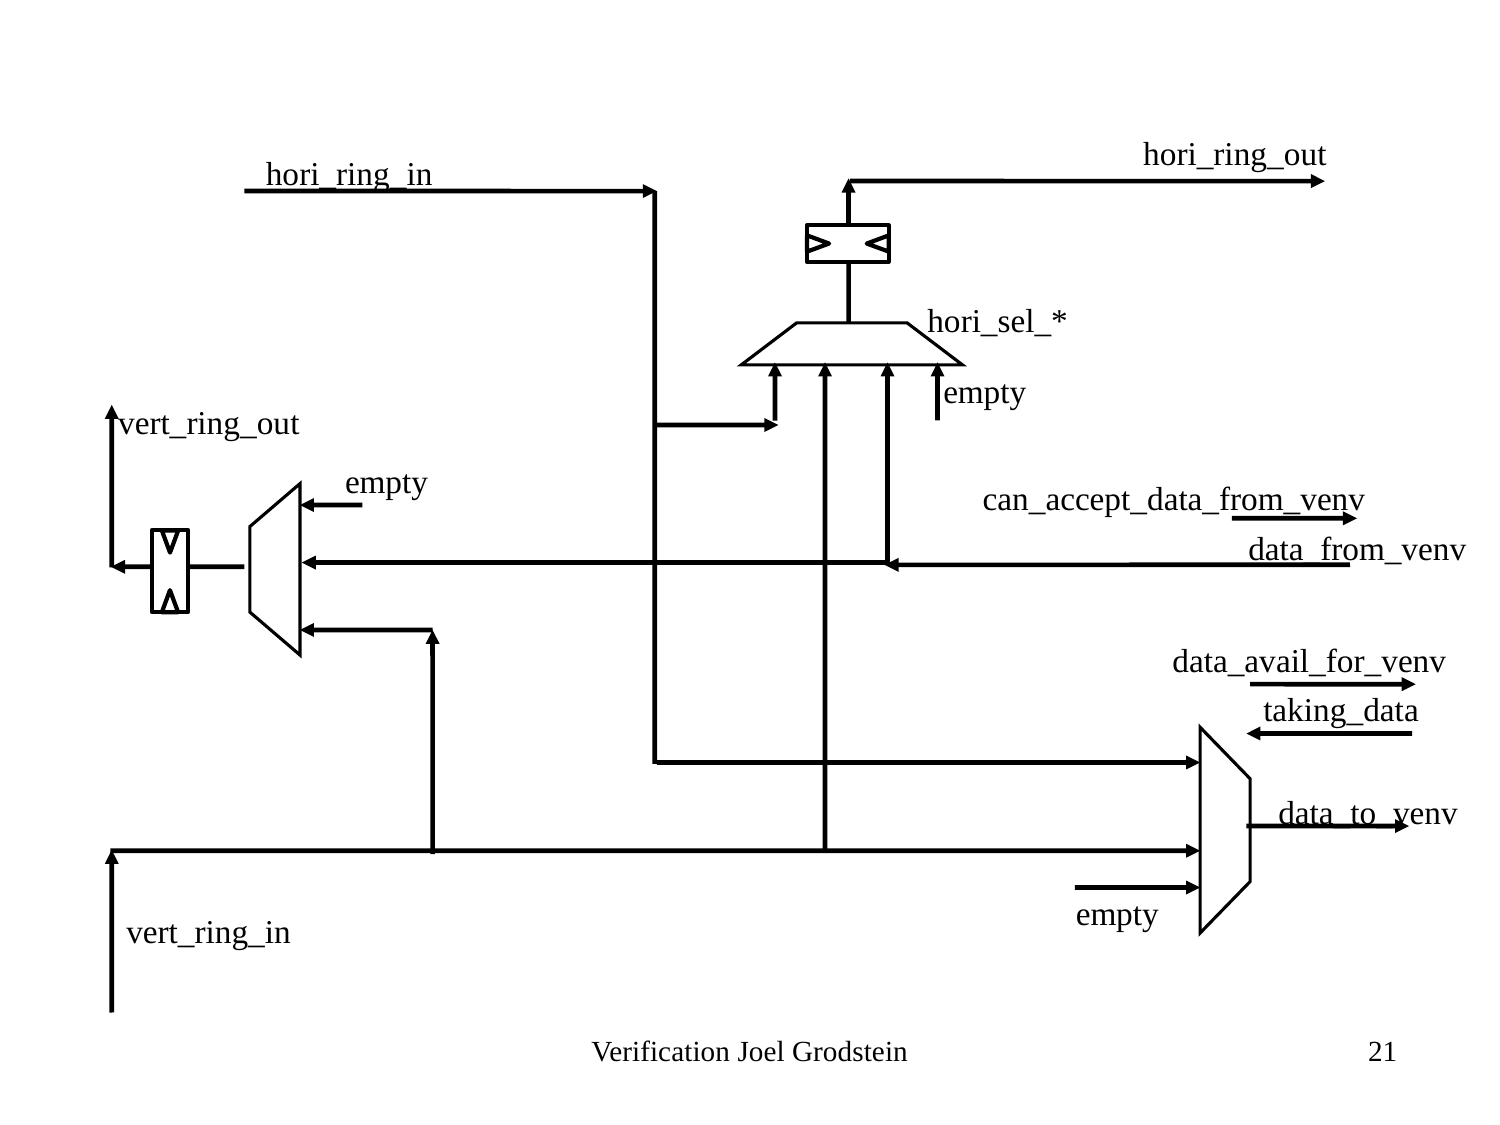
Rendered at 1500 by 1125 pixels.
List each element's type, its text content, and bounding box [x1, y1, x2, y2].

text_box data_from_venv [1233, 520, 1489, 575]
footer Verification Joel Grodstein [512, 1024, 988, 1101]
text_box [128, 552, 212, 590]
text_box data_avail_for_venv [1157, 631, 1470, 687]
text_box hori_ring_in [251, 144, 448, 199]
text_box [105, 404, 118, 568]
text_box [806, 225, 889, 262]
text_box [448, 184, 657, 198]
text_box hori_sel_* [912, 291, 1096, 347]
text_box [1231, 512, 1357, 525]
text_box [301, 556, 890, 569]
text_box [741, 322, 959, 365]
text_box empty [928, 362, 937, 418]
text_box [112, 560, 123, 573]
text_box [1200, 727, 1251, 933]
text_box [249, 483, 300, 655]
text_box [105, 851, 118, 903]
text_box [1074, 881, 1201, 894]
text_box [768, 362, 782, 421]
text_box [818, 362, 832, 562]
text_box [849, 180, 1325, 188]
text_box taking_data [1248, 687, 1444, 736]
text_box [884, 558, 1351, 572]
text_box empty [938, 362, 1071, 418]
text_box vert_ring_in [111, 903, 307, 958]
text_box empty [1061, 884, 1188, 940]
text_box [931, 362, 944, 421]
text_box vert_ring_out [103, 393, 315, 449]
text_box [300, 623, 432, 637]
text_box hori_ring_out [1128, 124, 1363, 180]
text_box [826, 756, 1201, 769]
text_box [426, 629, 439, 850]
text_box can_accept_data_from_venv [968, 469, 1388, 525]
text_box [110, 844, 1201, 857]
text_box [654, 418, 779, 432]
text_box data_to_venv [1263, 784, 1474, 839]
text_box [842, 178, 855, 223]
text_box [881, 362, 894, 562]
text_box [300, 498, 363, 512]
text_box empty [330, 453, 461, 508]
